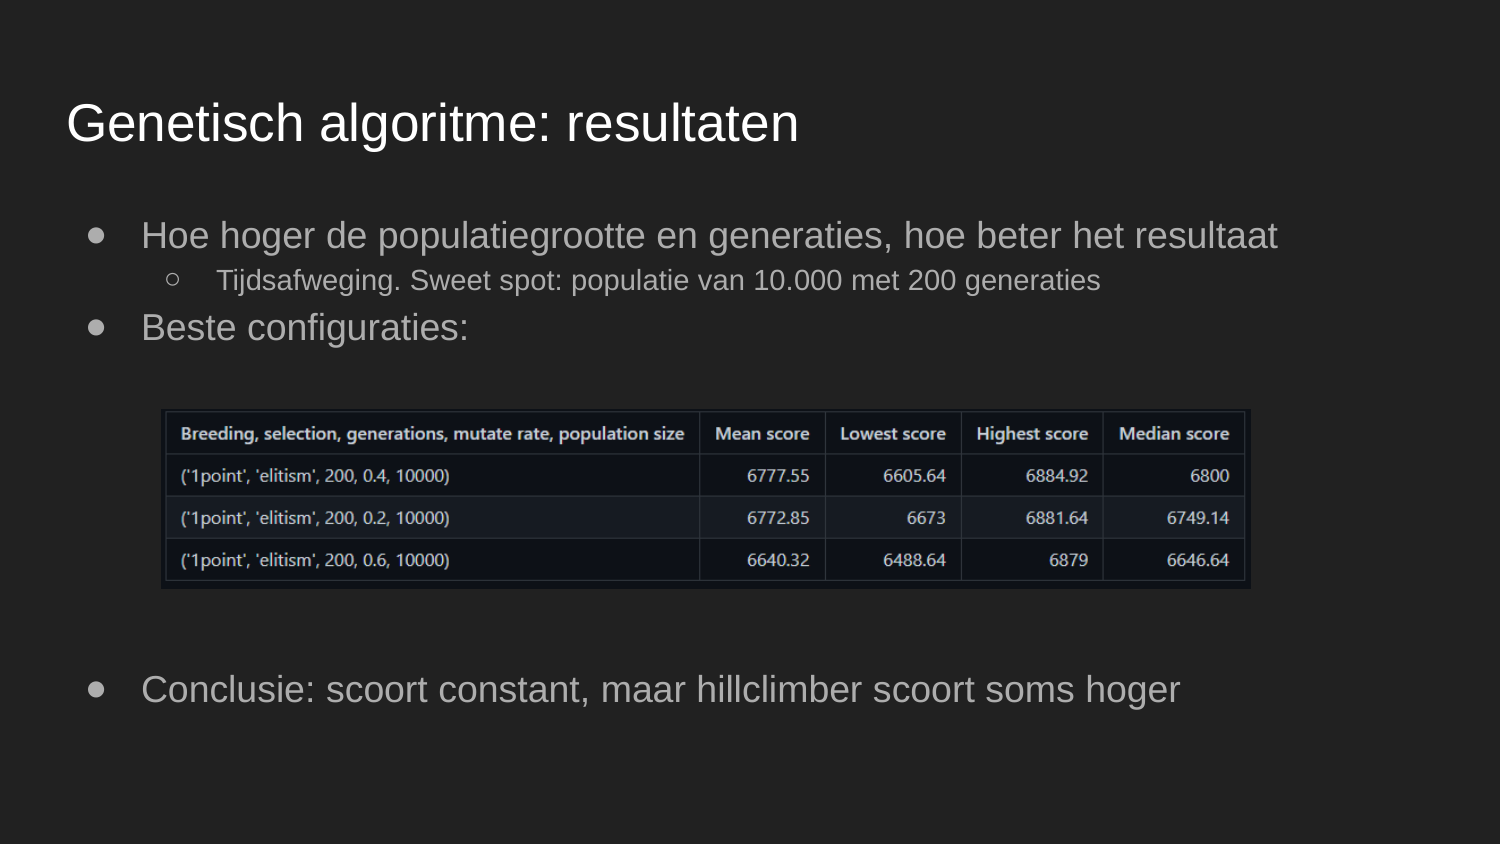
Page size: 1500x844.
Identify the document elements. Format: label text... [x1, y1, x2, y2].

title Genetisch algoritme: resultaten [51, 72, 1449, 167]
list Hoe hoger de populatiegrootte en generaties, hoe beter het resultaat Tijdsafweging. Sweet spot: populatie van 10.000 met 200 generaties Beste configuraties: Conclusie: scoort constant, maar hillclimber scoort soms hoger [51, 189, 1449, 750]
picture [160, 409, 1251, 589]
